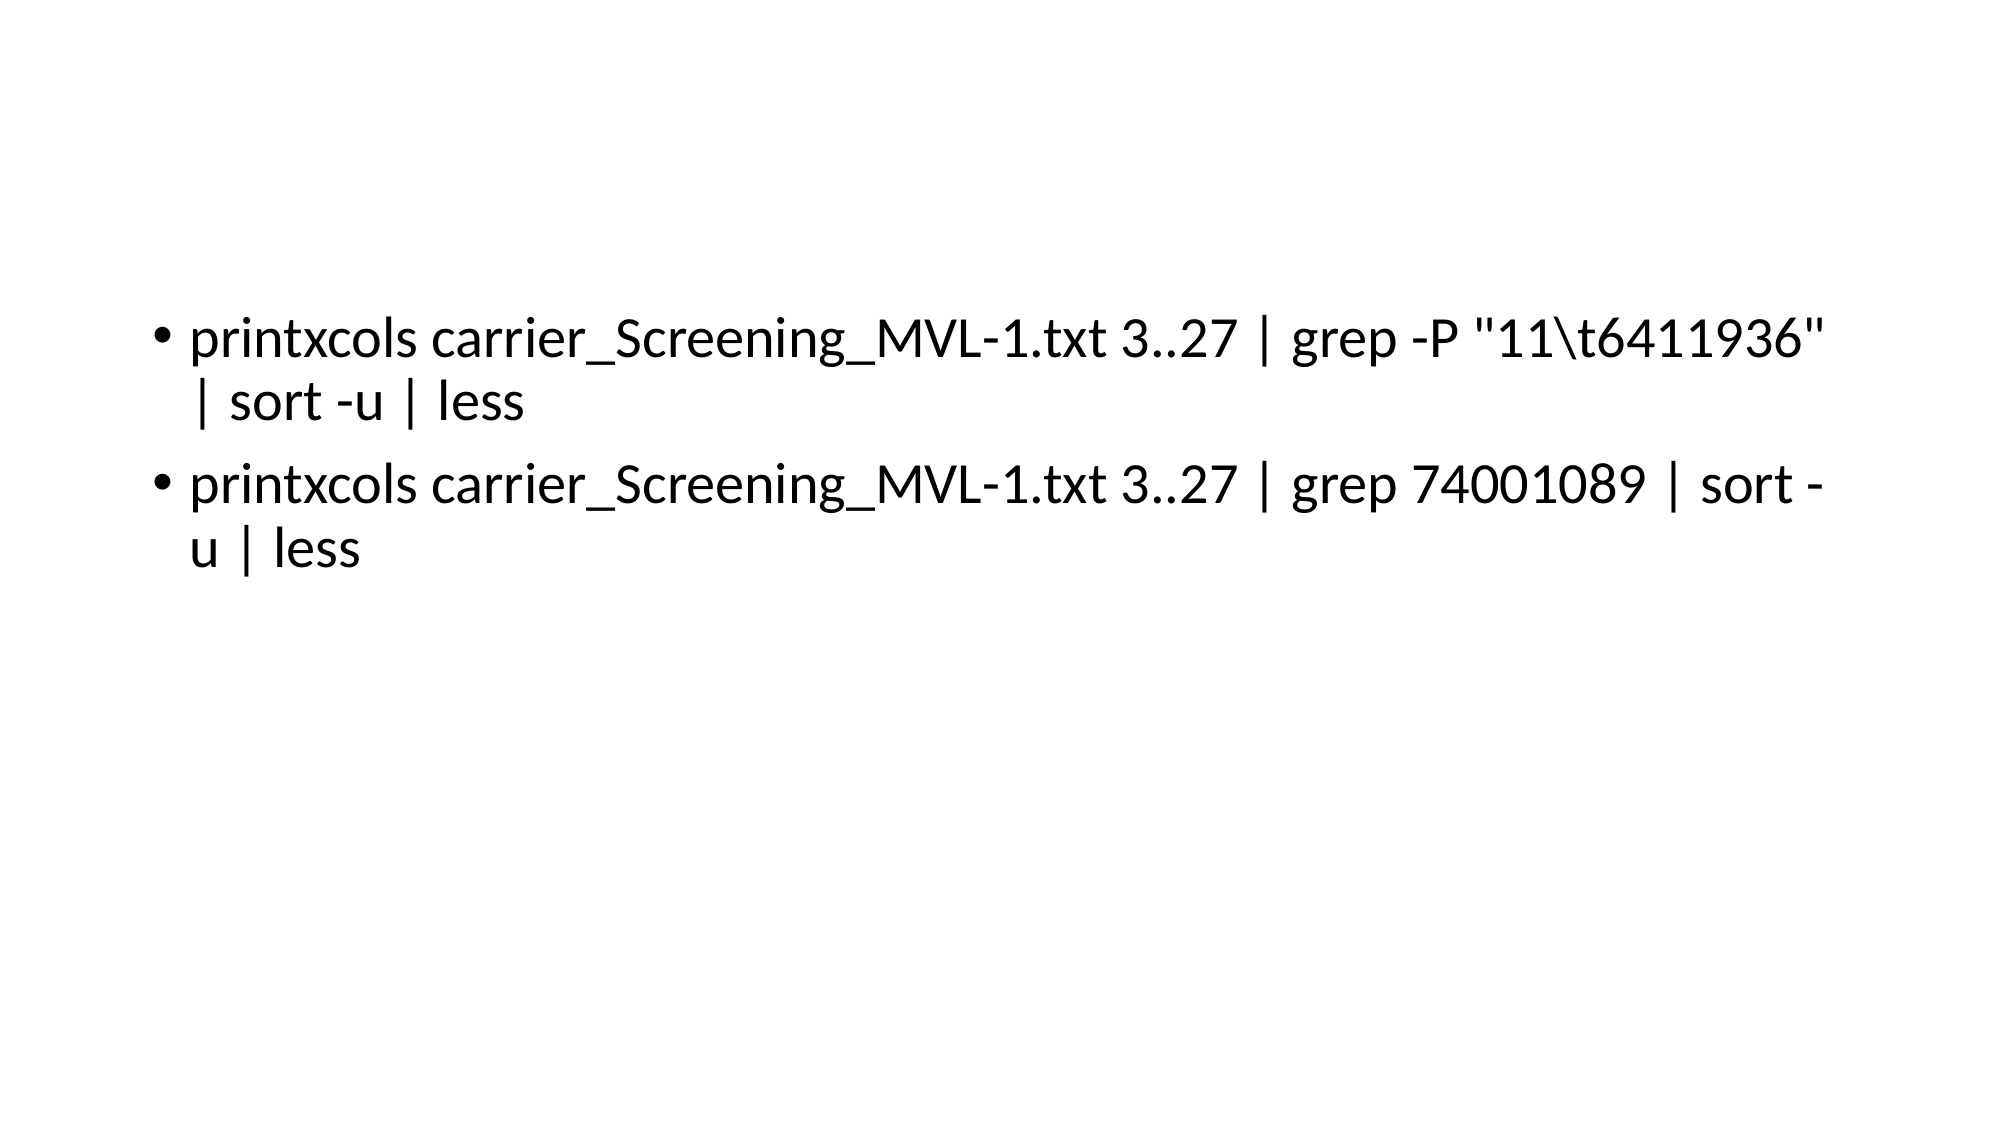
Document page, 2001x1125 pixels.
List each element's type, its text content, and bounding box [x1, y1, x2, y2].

list printxcols carrier_Screening_MVL-1.txt 3..27 | grep -P "11\t6411936" | sort -u | less printxcols carrier_Screening_MVL-1.txt 3..27 | grep 74001089 | sort -u | less [137, 299, 1863, 1014]
